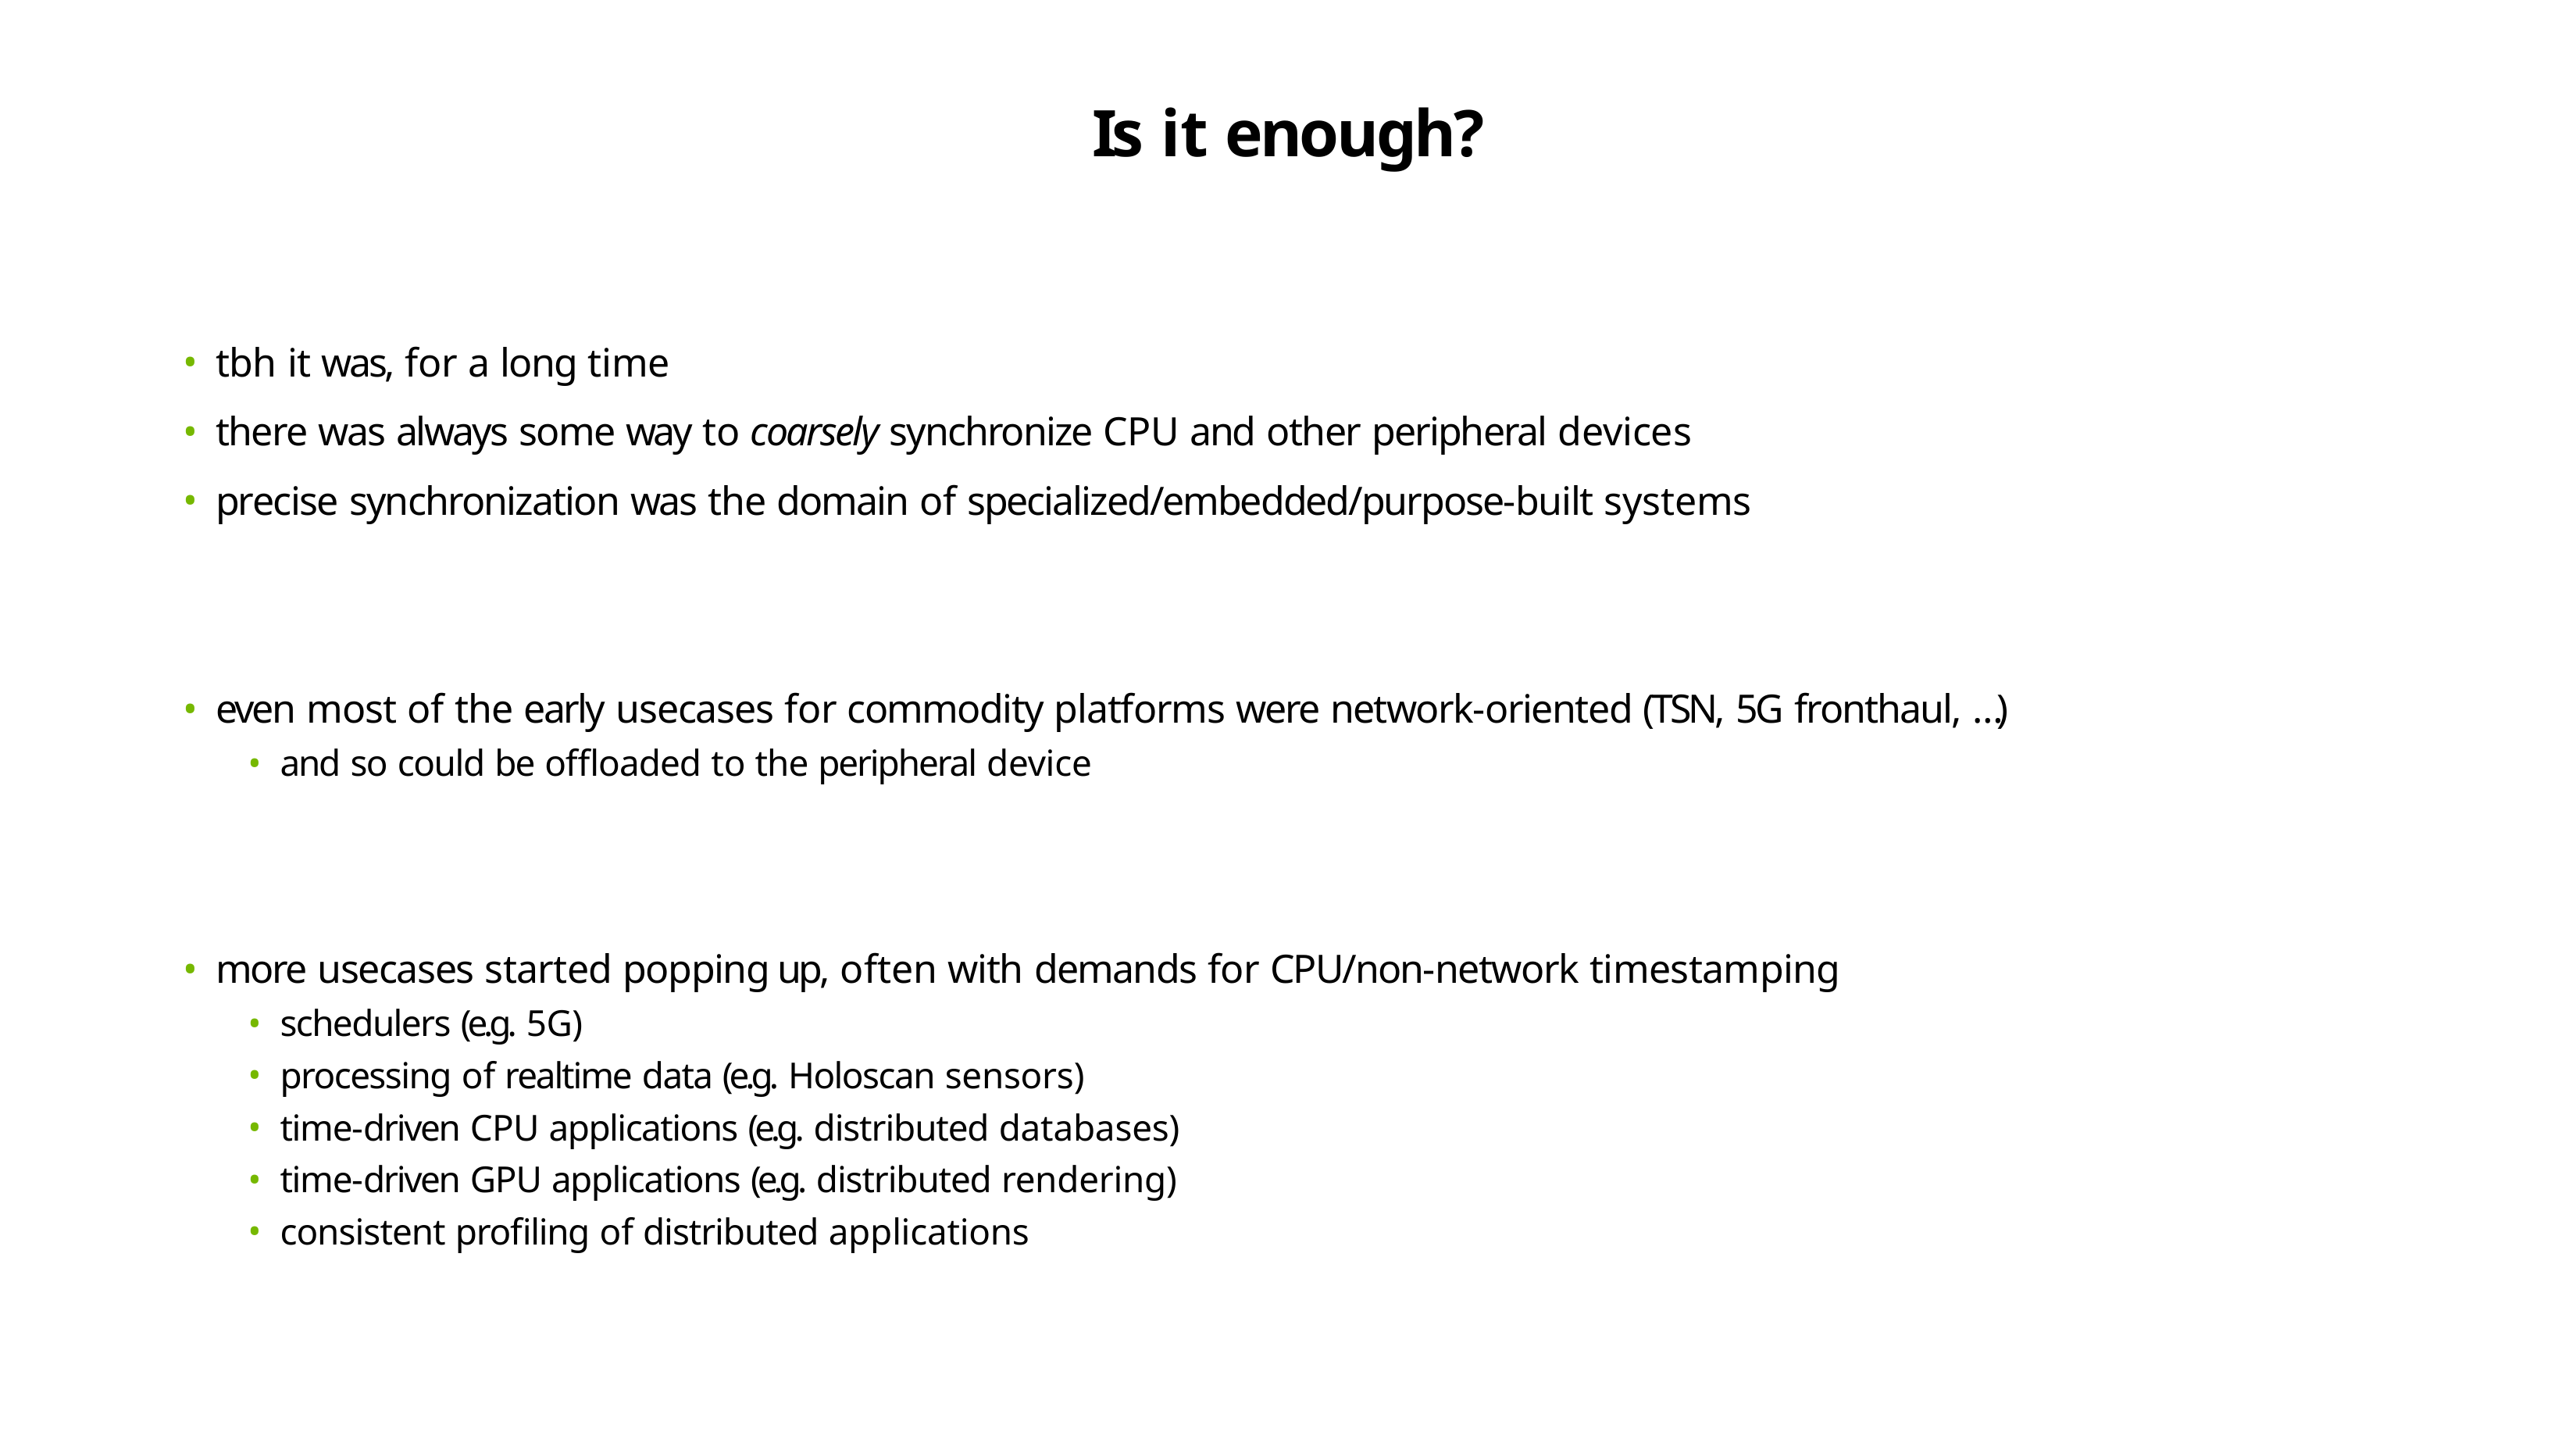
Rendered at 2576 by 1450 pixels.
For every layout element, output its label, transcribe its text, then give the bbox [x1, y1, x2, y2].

text_box tbh it was, for a long time there was always some way to coarsely synchronize CPU and other peripheral devices precise synchronization was the domain of specialized/embedded/purpose-built systems [181, 313, 1844, 523]
text_box even most of the early usecases for commodity platforms were network-oriented (TSN, 5G fronthaul, …) and so could be offloaded to the peripheral device [181, 672, 2118, 784]
text_box more usecases started popping up, often with demands for CPU/non-network timestamping schedulers (e.g. 5G) processing of realtime data (e.g. Holoscan sensors) time-driven CPU applications (e.g. distributed databases) time-driven GPU applications (e.g. distributed rendering) consistent profiling of distributed applications [181, 932, 1918, 1252]
title Is it enough? [1090, 91, 1486, 313]
